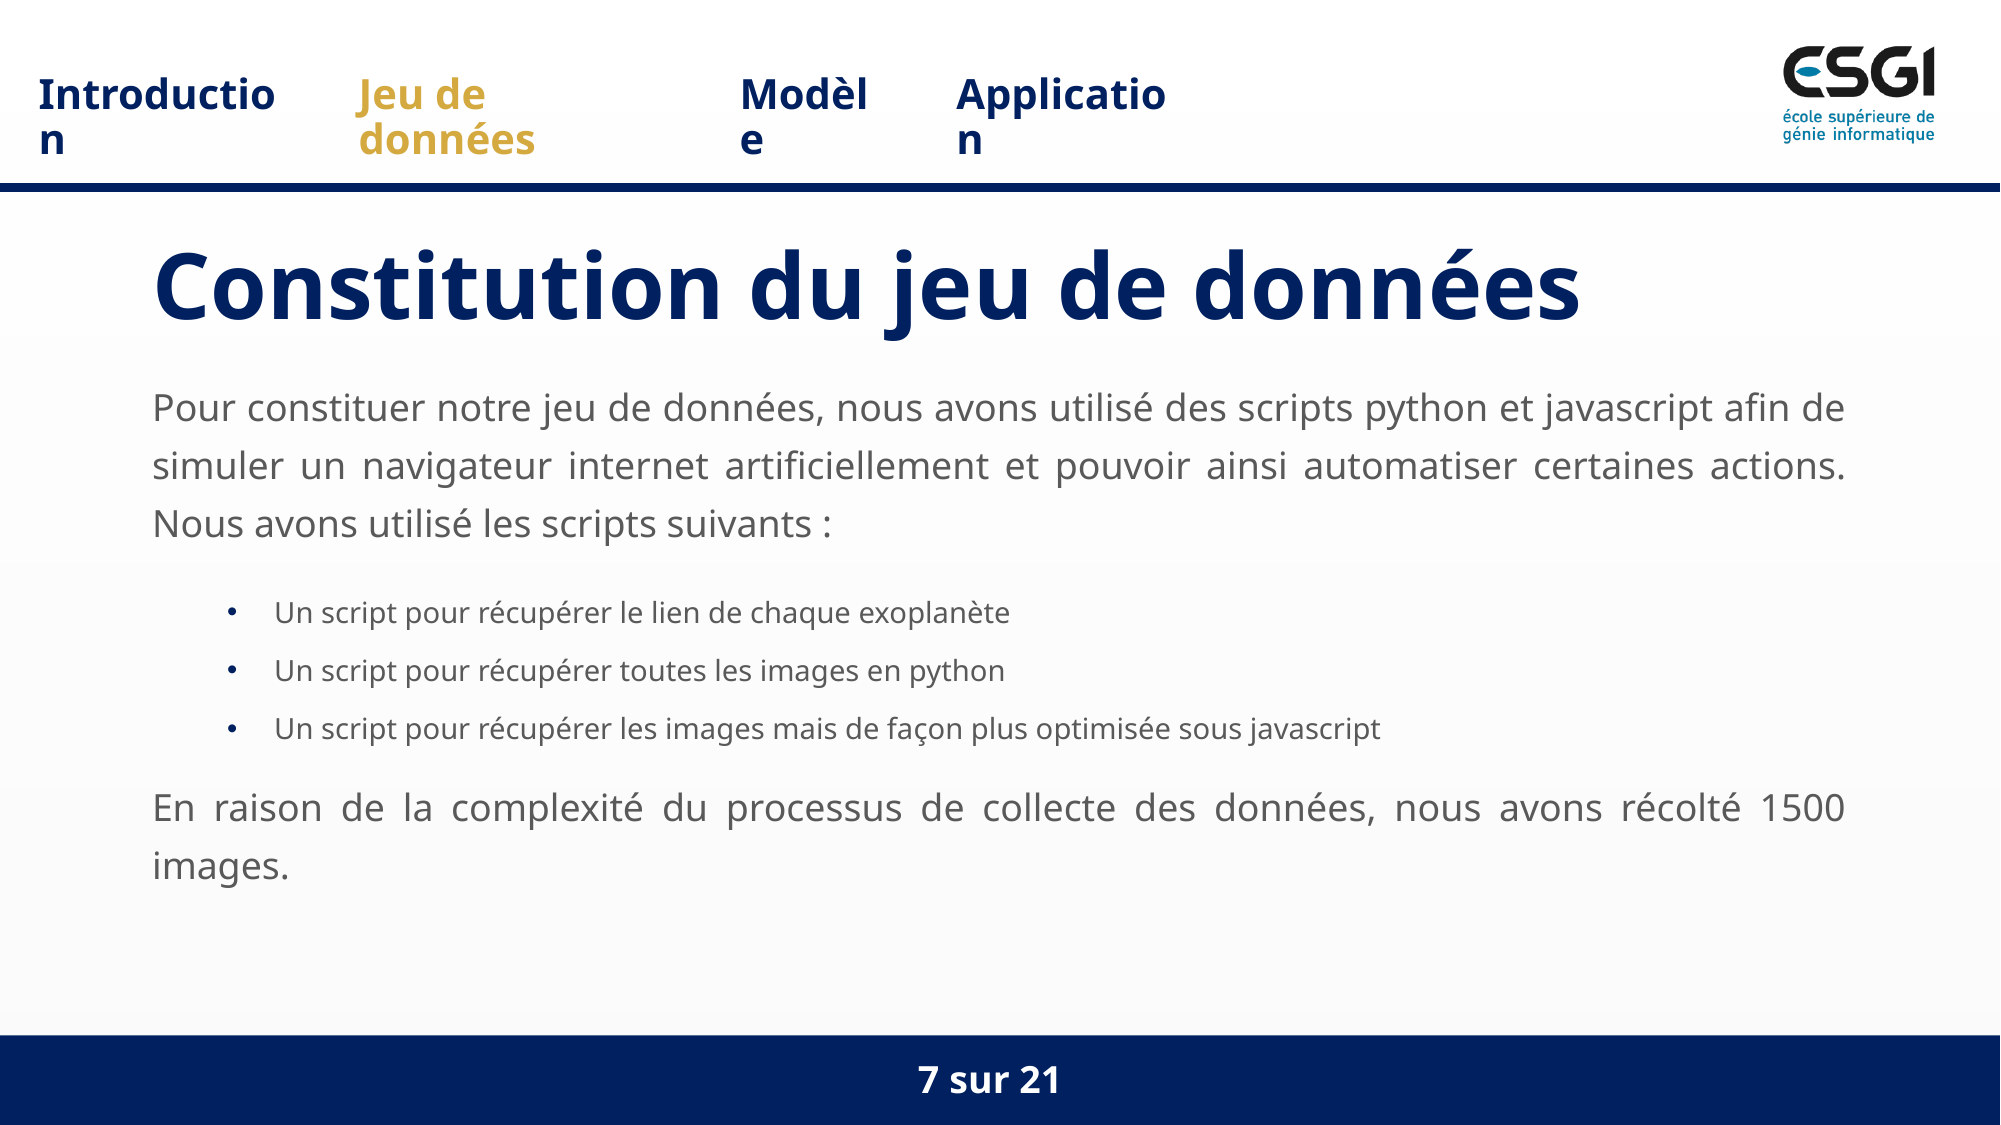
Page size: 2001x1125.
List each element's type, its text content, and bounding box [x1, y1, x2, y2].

text_box Jeu de données [343, 66, 687, 133]
title Constitution du jeu de données [137, 222, 1863, 347]
text_box Pour constituer notre jeu de données, nous avons utilisé des scripts python et javascript afin de simuler un navigateur internet artificiellement et pouvoir ainsi automatiser certaines actions. Nous avons utilisé les scripts suivants : Un script pour récupérer le lien de chaque exoplanète Un script pour récupérer toutes les images en python Un script pour récupérer les images mais de façon plus optimisée sous javascript En raison de la complexité du processus de collecte des données, nous avons récolté 1500 images. [137, 363, 1863, 941]
slide_number 7 sur 21 [894, 1048, 1106, 1109]
picture [1764, 1, 1952, 188]
text_box Modèle [724, 66, 904, 133]
text_box Application [941, 66, 1204, 133]
text_box Introduction [23, 66, 306, 133]
